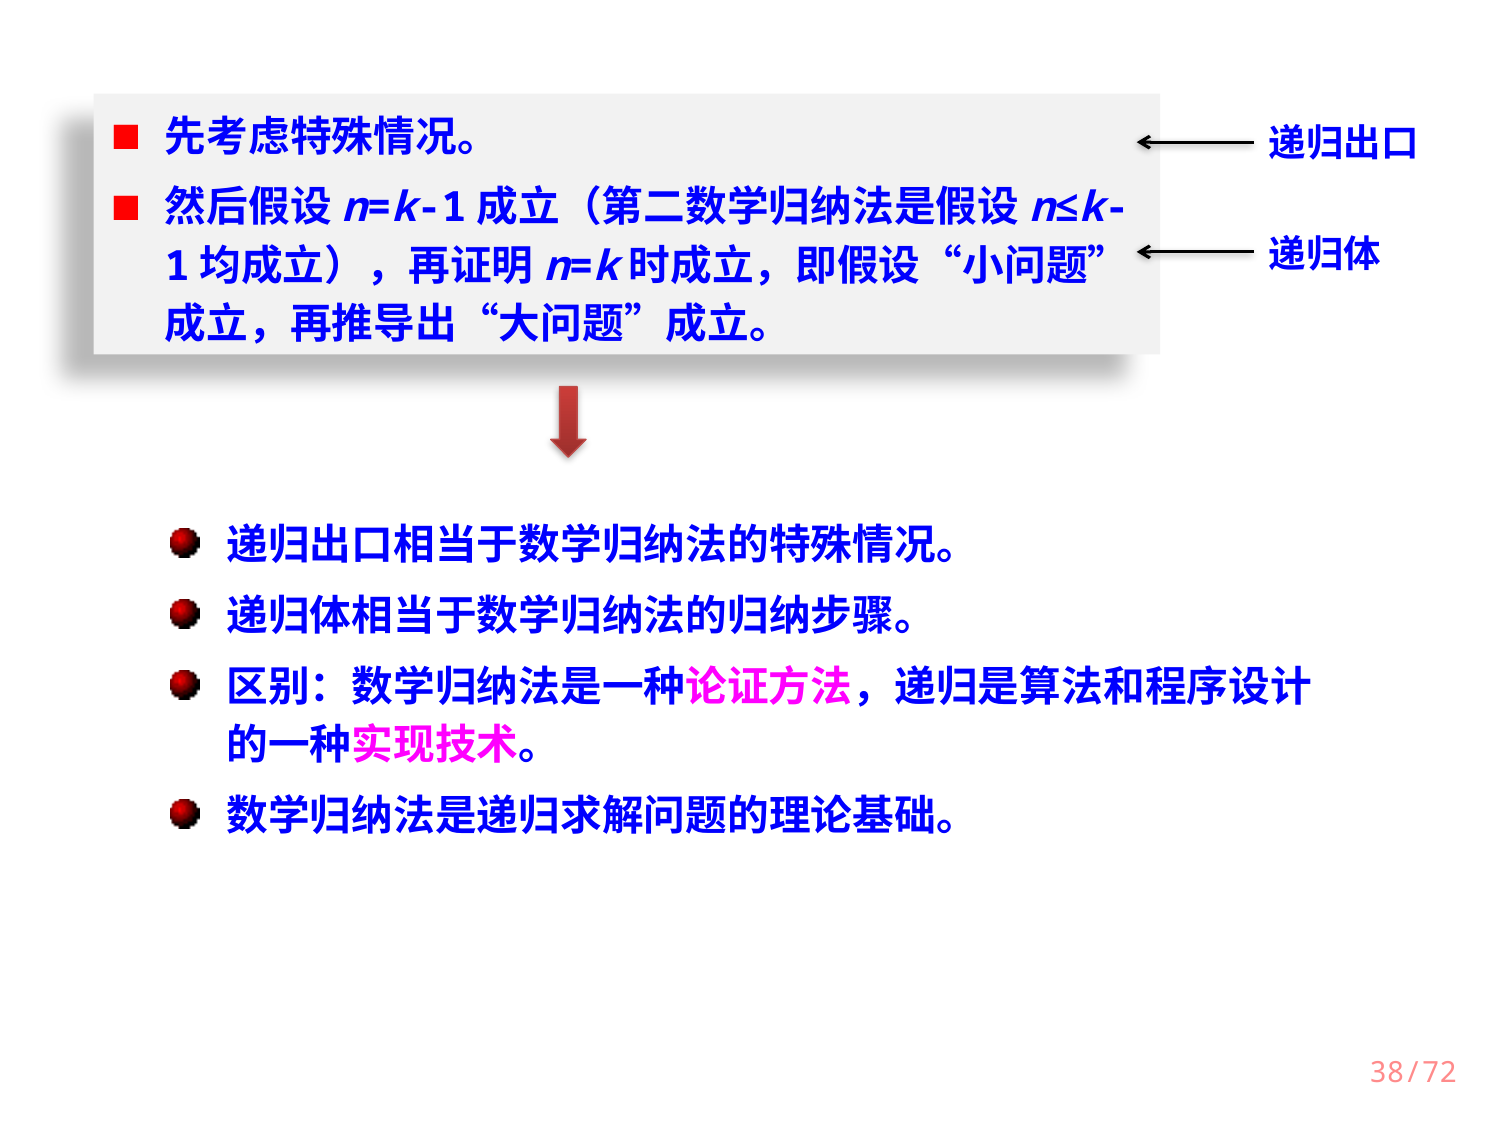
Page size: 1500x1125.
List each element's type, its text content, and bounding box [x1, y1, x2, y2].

picture [170, 599, 200, 629]
text_box [550, 385, 587, 458]
picture [170, 799, 200, 829]
picture [170, 670, 200, 700]
text_box 递归出口相当于数学归纳法的特殊情况。 递归体相当于数学归纳法的归纳步骤。 区别：数学归纳法是一种论证方法，递归是算法和程序设计的一种实现技术。 数学归纳法是递归求解问题的理论基础。 [139, 490, 1353, 859]
slide_number /72 [1324, 1042, 1472, 1103]
picture [108, 190, 138, 220]
picture [108, 119, 138, 149]
text_box 递归体 [1253, 222, 1454, 282]
picture [170, 528, 200, 558]
text_box 递归出口 [1253, 111, 1454, 172]
text_box 先考虑特殊情况。 然后假设n=k-1成立（第二数学归纳法是假设n≤k-1均成立），再证明n=k时成立，即假设“小问题”成立，再推导出“大问题”成立。 [93, 93, 1161, 355]
